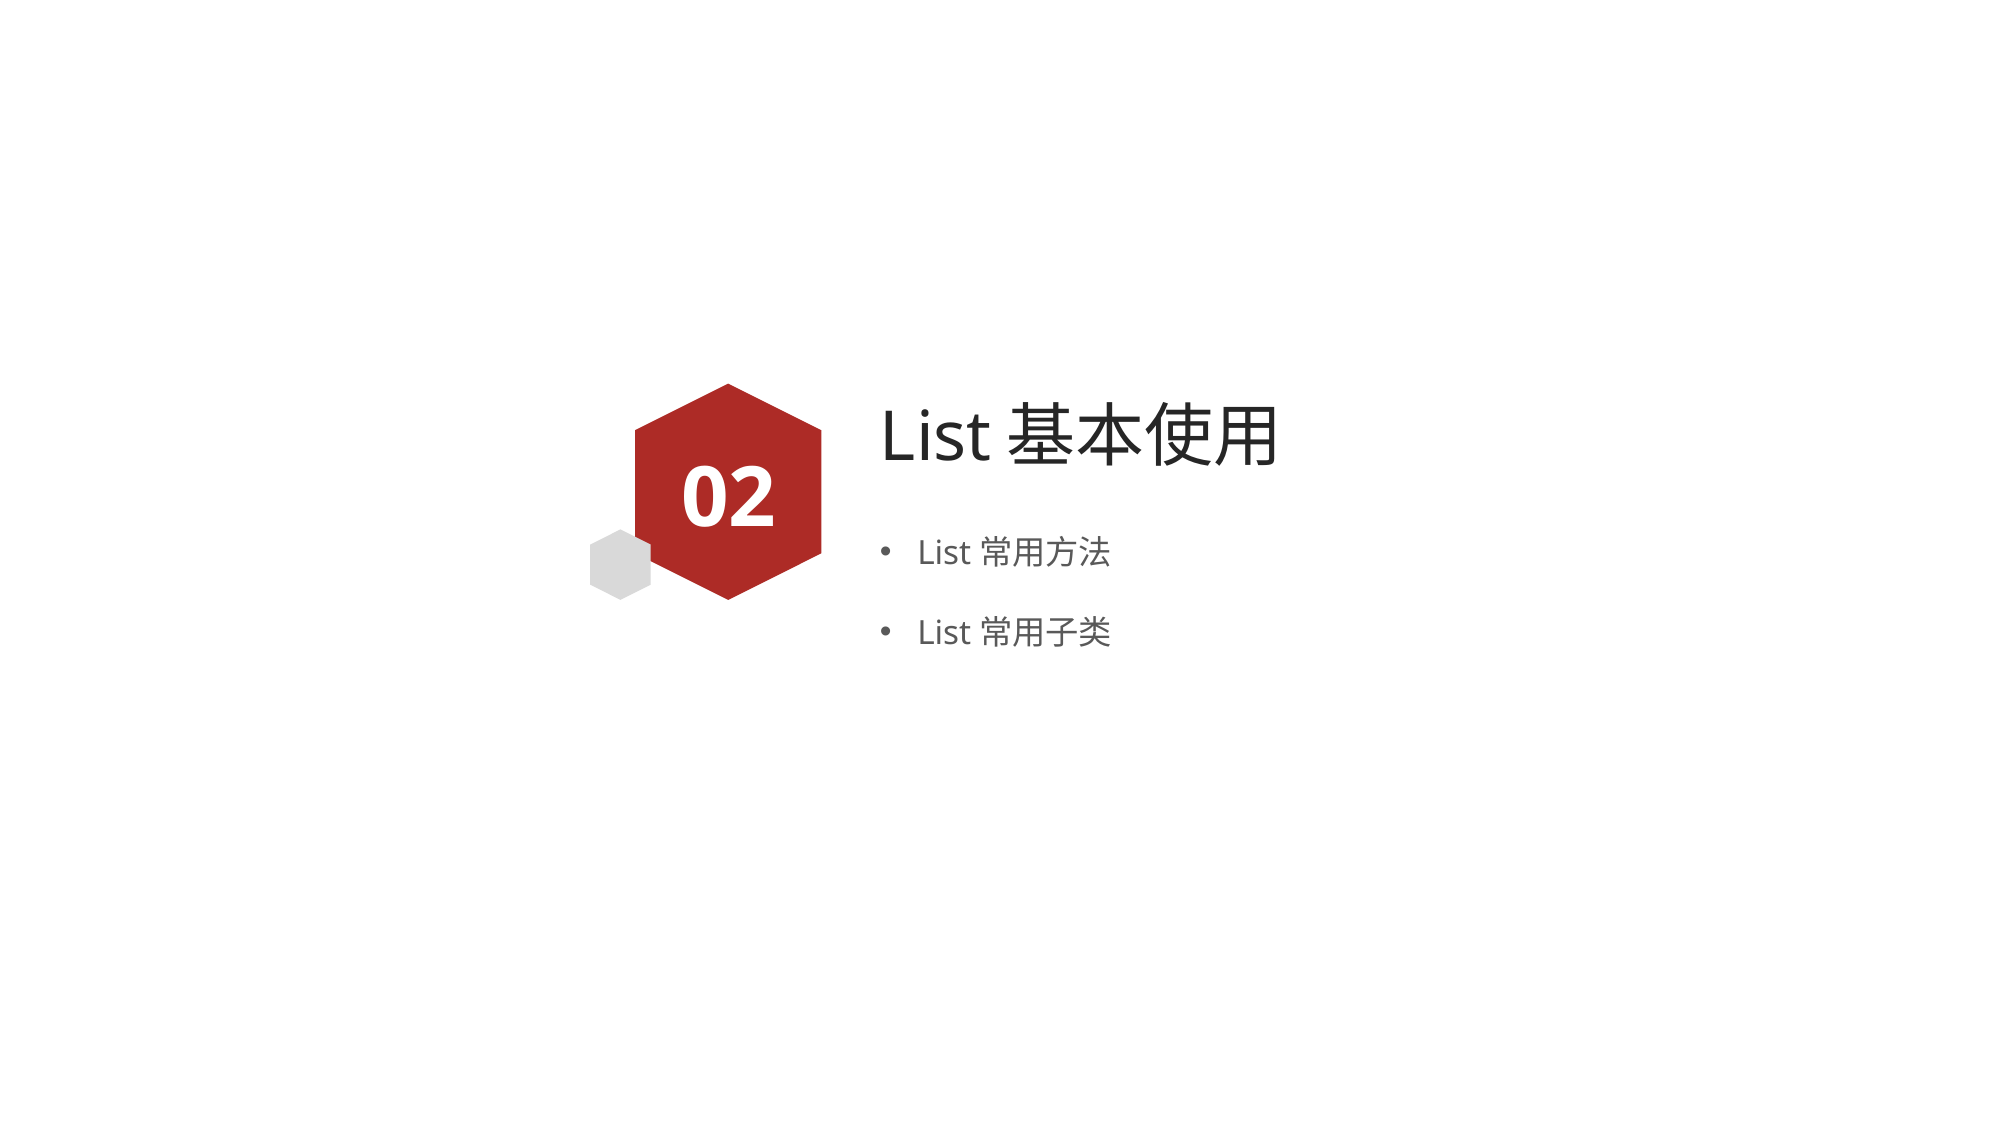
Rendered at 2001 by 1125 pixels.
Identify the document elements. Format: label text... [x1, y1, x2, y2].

list List常用方法 List常用子类 [864, 503, 1762, 1059]
title List基本使用 [864, 393, 1969, 484]
list 02 [636, 404, 822, 594]
